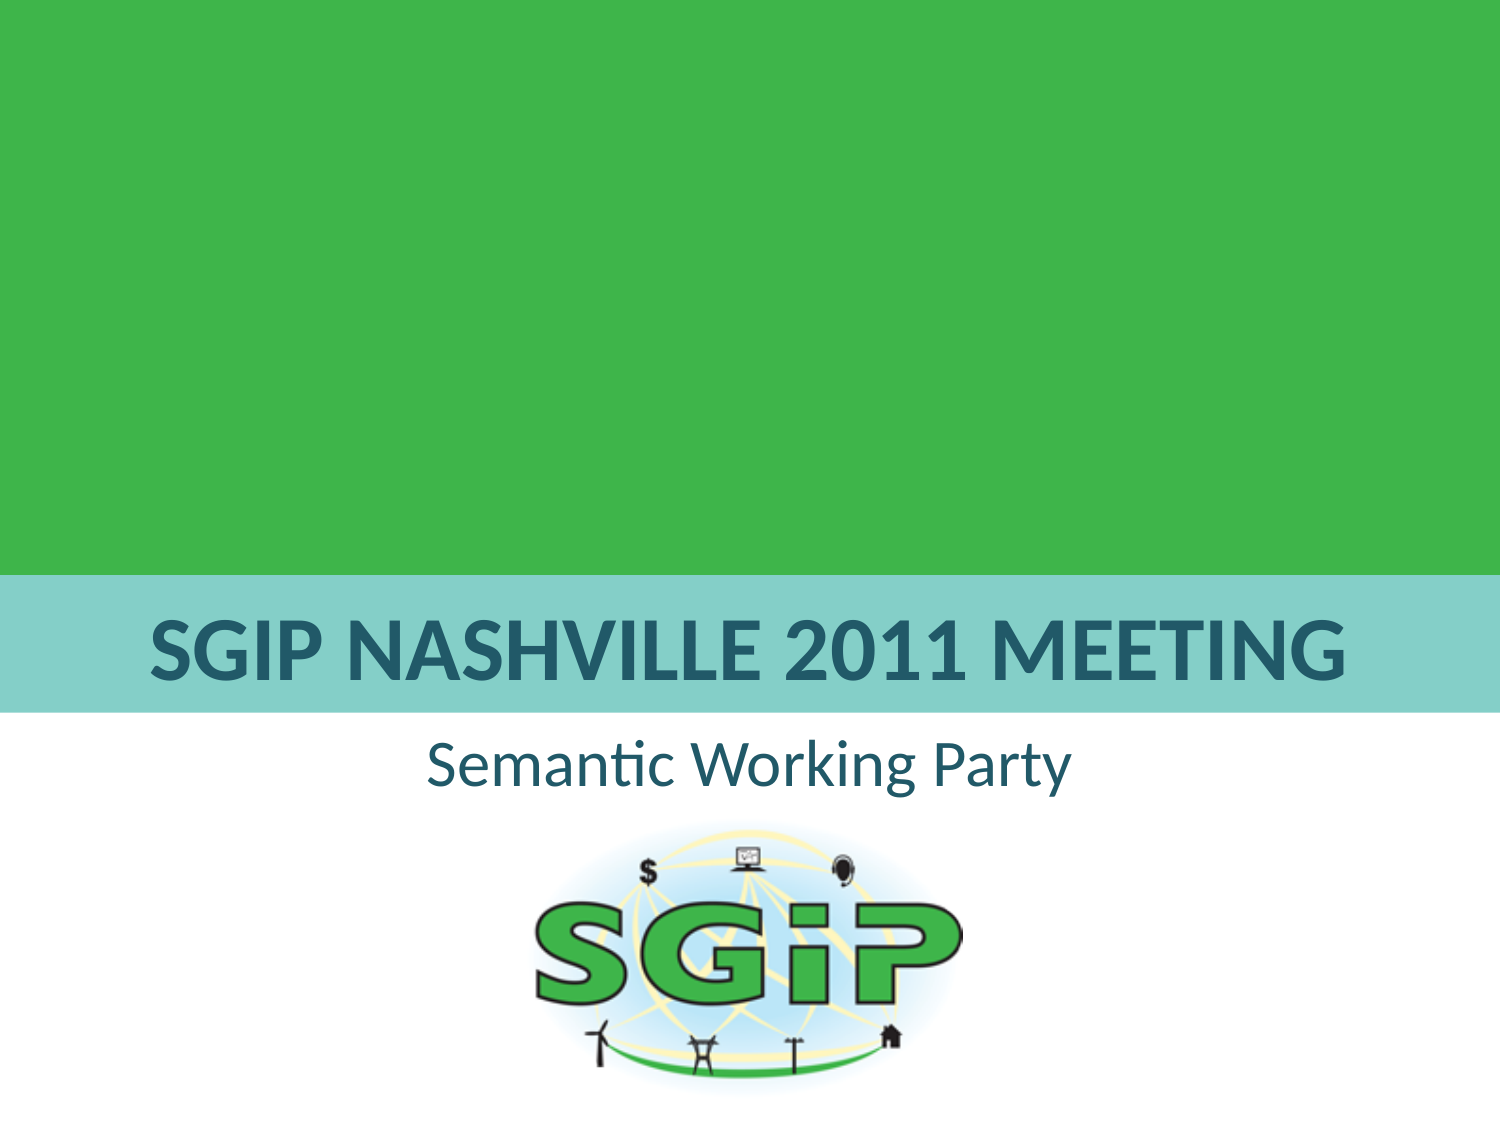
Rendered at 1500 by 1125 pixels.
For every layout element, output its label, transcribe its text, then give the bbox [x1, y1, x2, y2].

picture [525, 913, 963, 1100]
subtitle Semantic Working Party [225, 712, 1275, 913]
title SGIP Nashville 2011 Meeting [112, 575, 1388, 713]
